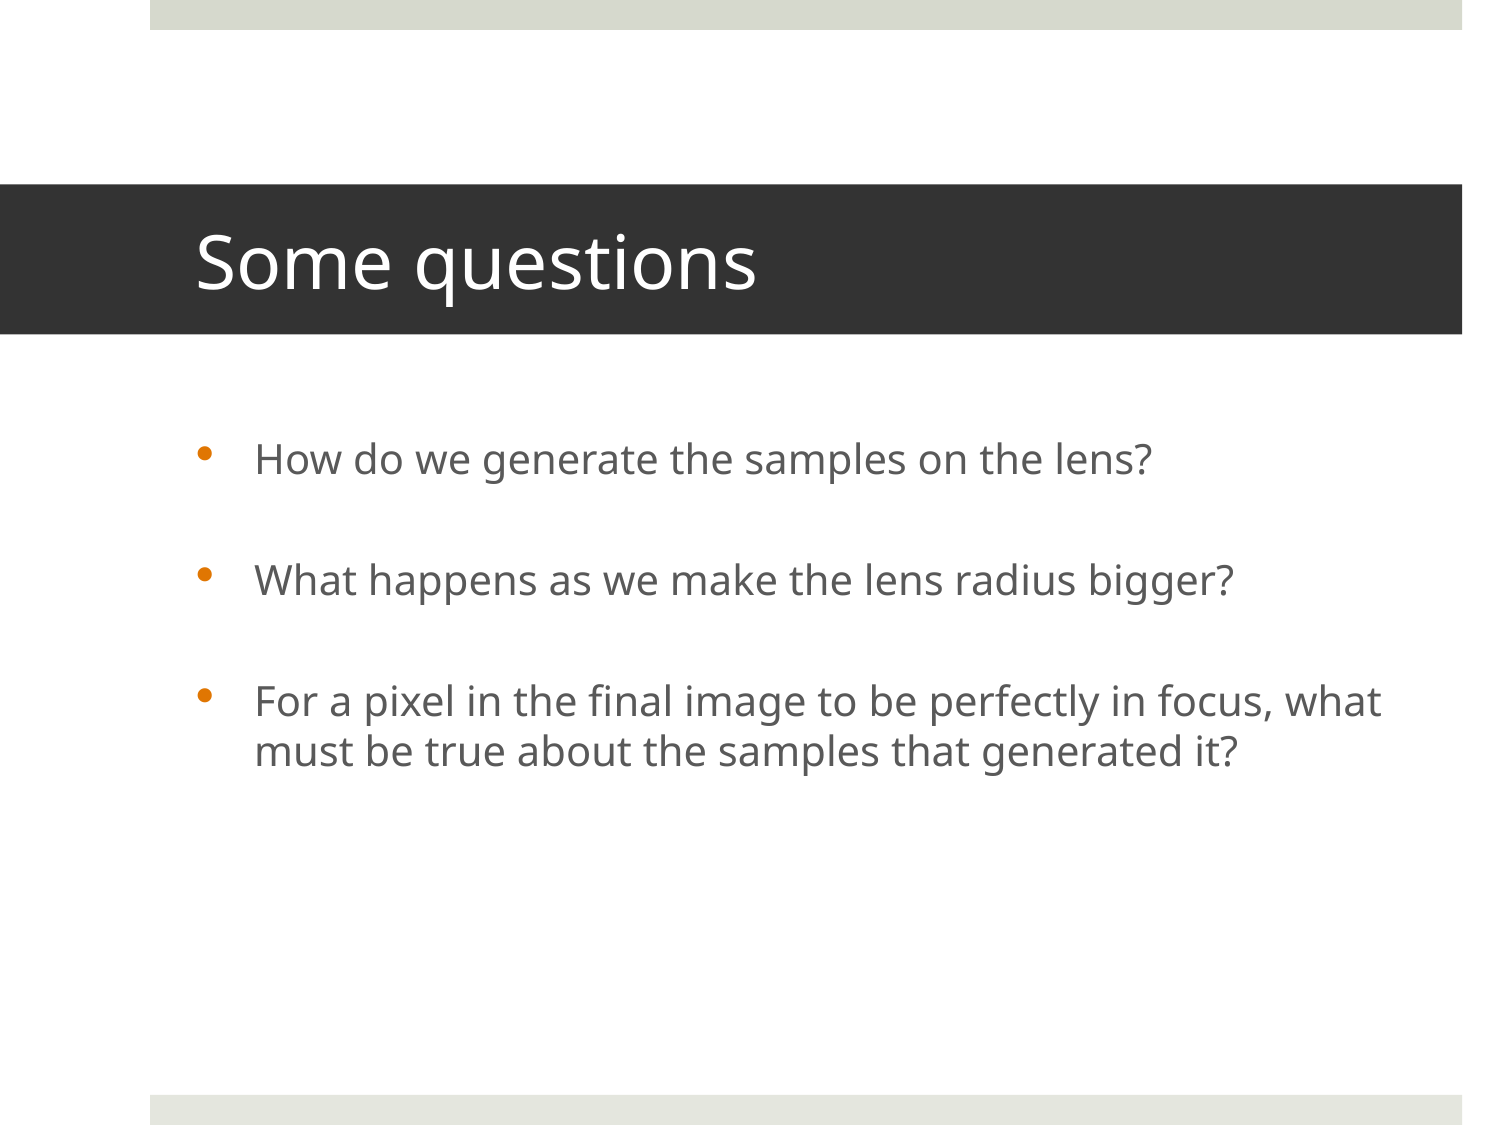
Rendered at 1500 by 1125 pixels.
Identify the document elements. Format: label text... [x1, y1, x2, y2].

title Some questions [0, 184, 1463, 335]
list How do we generate the samples on the lens? What happens as we make the lens radius bigger? For a pixel in the final image to be perfectly in focus, what must be true about the samples that generated it? [182, 425, 1432, 1028]
